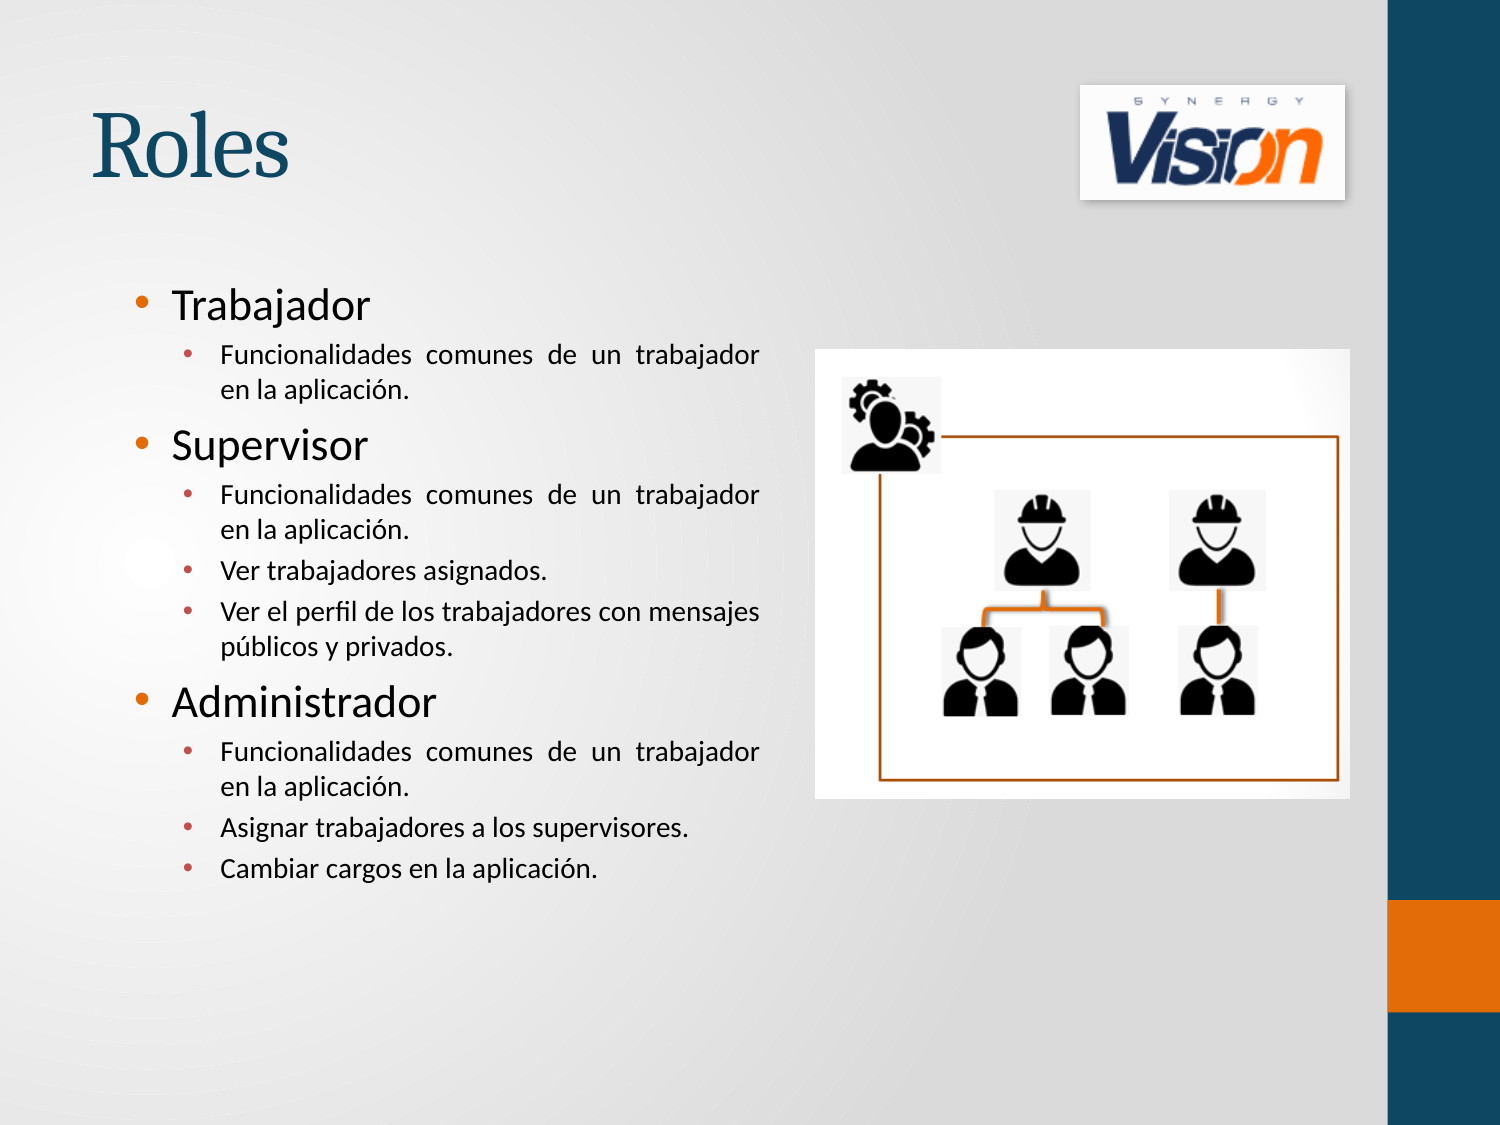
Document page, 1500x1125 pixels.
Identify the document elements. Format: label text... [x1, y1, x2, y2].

title Roles [75, 45, 1325, 233]
picture [1080, 84, 1346, 200]
picture [814, 349, 1350, 800]
list Trabajador Funcionalidades comunes de un trabajador en la aplicación. Supervisor Funcionalidades comunes de un trabajador en la aplicación. Ver trabajadores asignados. Ver el perfil de los trabajadores con mensajes públicos y privados. Administrador Funcionalidades comunes de un trabajador en la aplicación. Asignar trabajadores a los supervisores. Cambiar cargos en la aplicación. [100, 267, 776, 1055]
